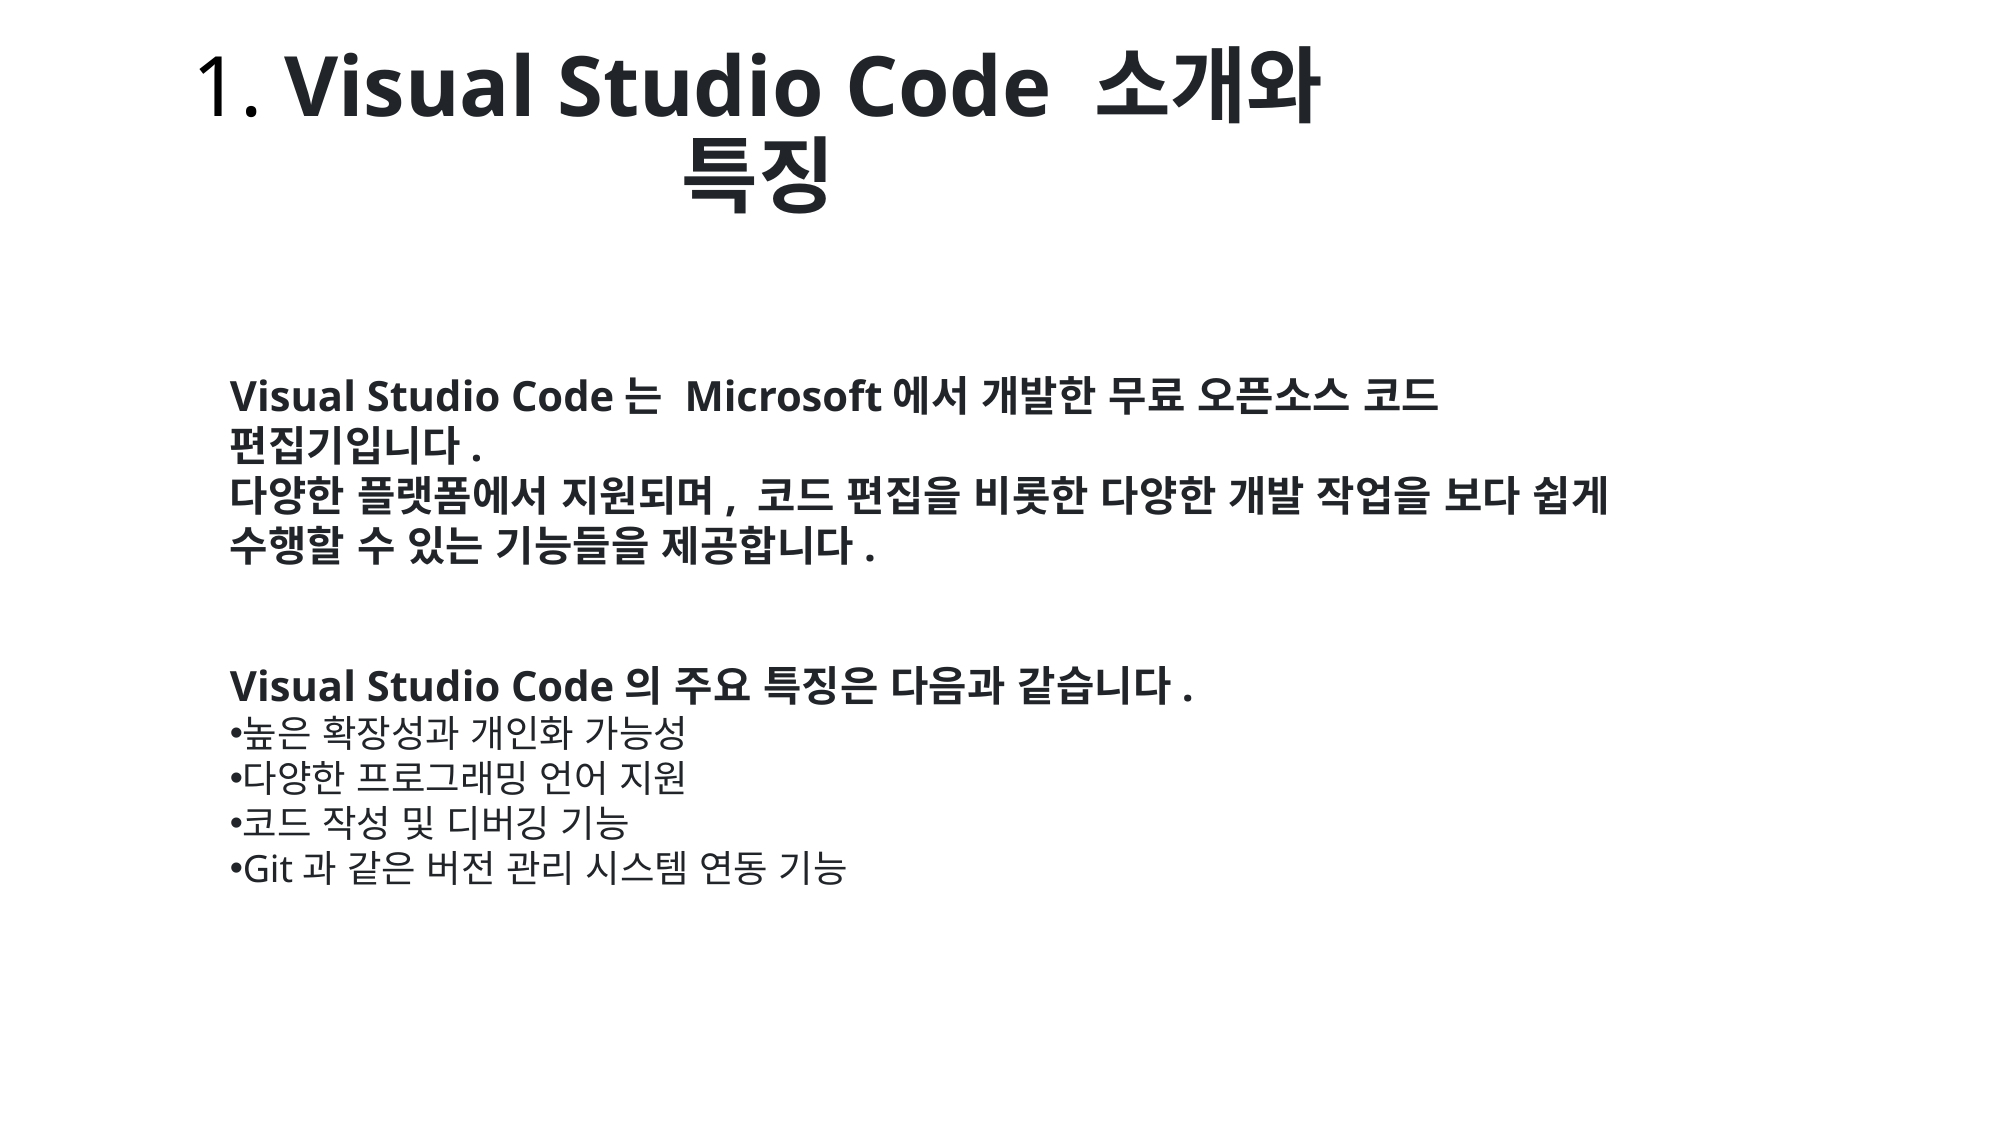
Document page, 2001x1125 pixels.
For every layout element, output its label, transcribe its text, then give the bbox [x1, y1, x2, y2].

text_box Visual Studio Code는 Microsoft에서 개발한 무료 오픈소스 코드 편집기입니다. 다양한 플랫폼에서 지원되며, 코드 편집을 비롯한 다양한 개발 작업을 보다 쉽게 수행할 수 있는 기능들을 제공합니다. Visual Studio Code의 주요 특징은 다음과 같습니다. 높은 확장성과 개인화 가능성 다양한 프로그래밍 언어 지원 코드 작성 및 디버깅 기능 Git과 같은 버전 관리 시스템 연동 기능 [214, 362, 1669, 897]
title 1. Visual Studio Code 소개와 특징 [116, 118, 1400, 232]
